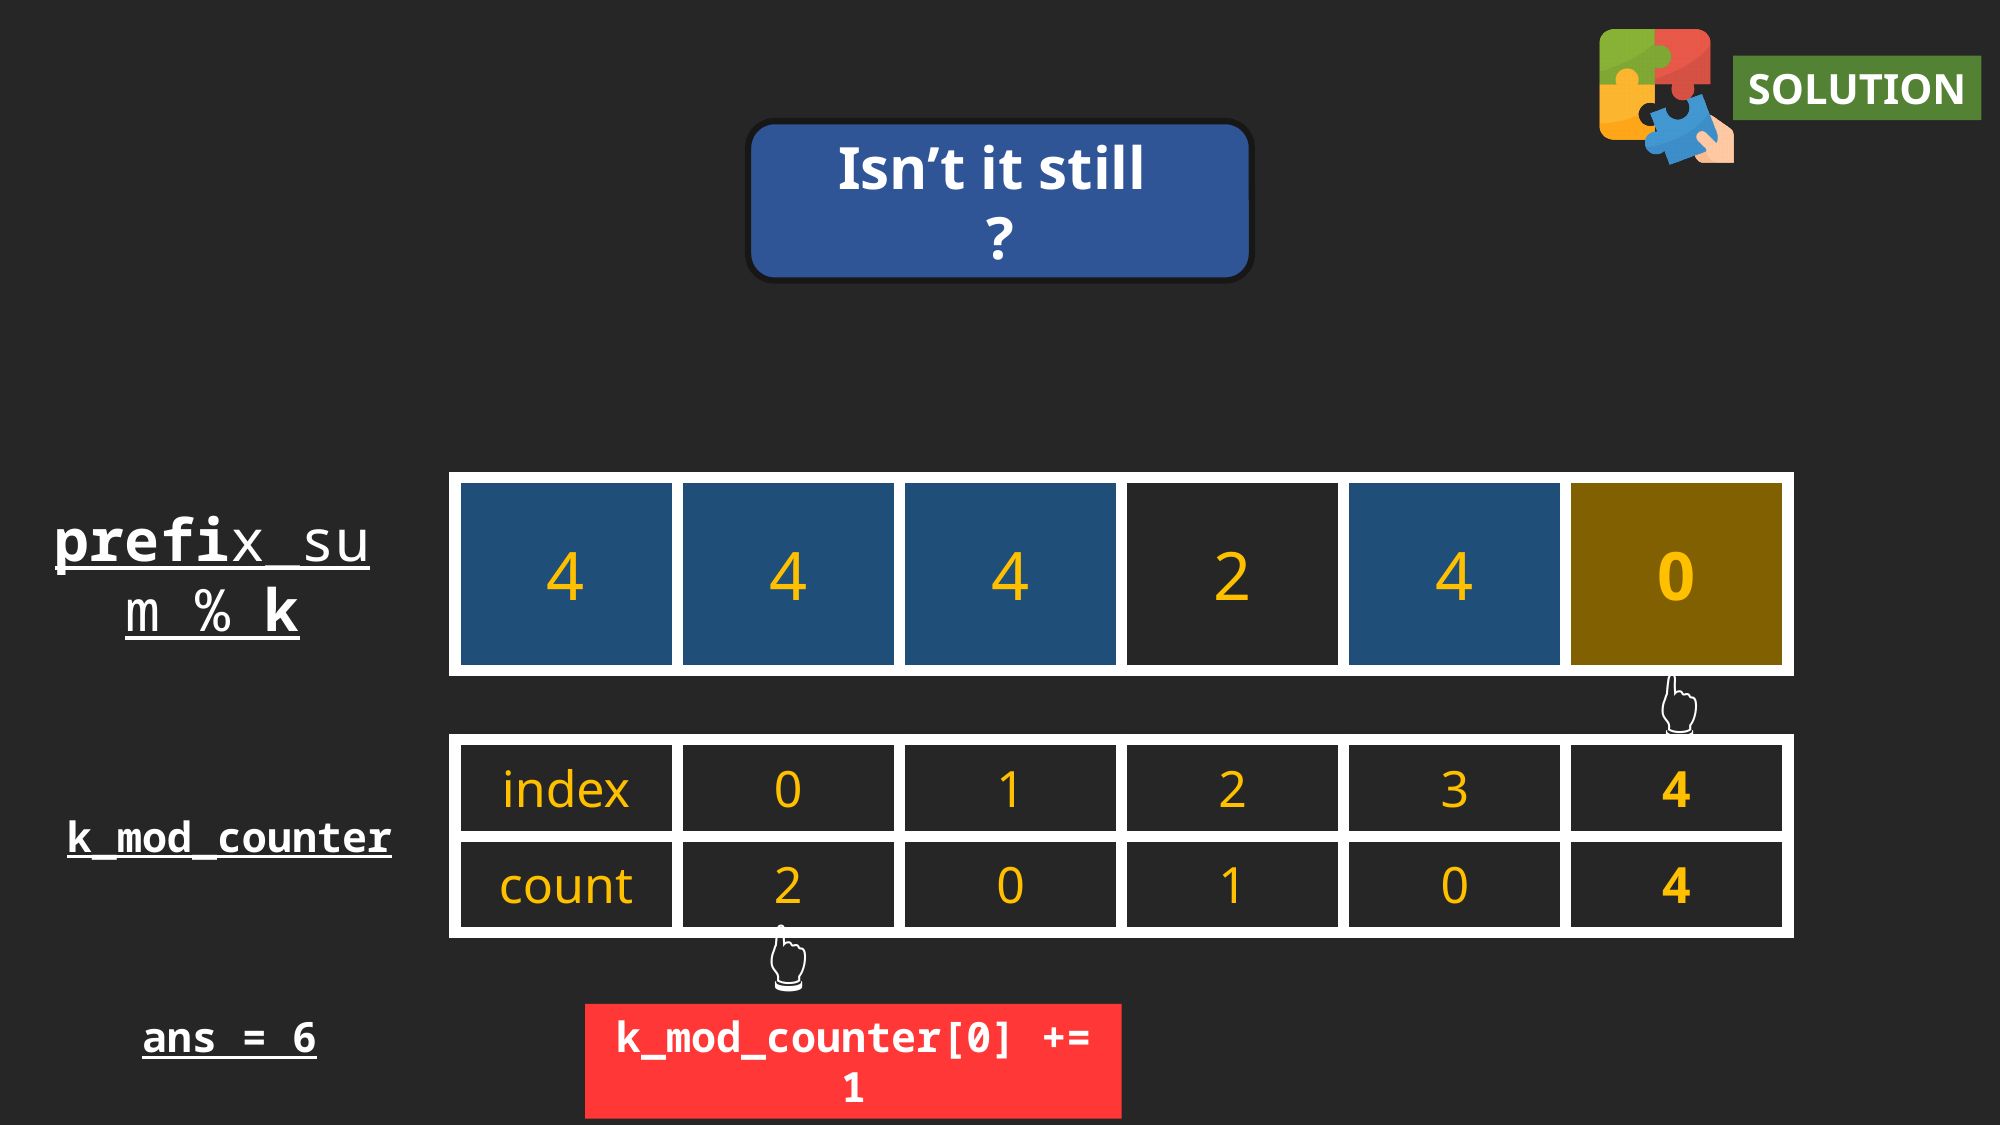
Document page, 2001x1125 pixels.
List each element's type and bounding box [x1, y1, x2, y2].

table_header [905, 745, 1116, 831]
table_header [461, 483, 672, 665]
text_box [50, 1003, 409, 1069]
text_box [585, 918, 1122, 1119]
table_header [1571, 483, 1782, 665]
text_box [50, 802, 409, 868]
table_header [1127, 745, 1338, 831]
table_header [1127, 483, 1338, 665]
table_header [1349, 745, 1560, 831]
table_header [683, 745, 894, 831]
picture [1598, 29, 1735, 166]
text_box [33, 495, 392, 651]
table_cell [461, 842, 672, 927]
table_cell [1571, 842, 1782, 927]
text_box [1735, 55, 1982, 121]
table_header [461, 745, 672, 831]
text_box [1641, 676, 1718, 752]
table_cell [905, 842, 1116, 927]
table_header [1571, 745, 1782, 831]
table_header [1349, 483, 1560, 665]
table_cell [683, 842, 894, 927]
table_header [905, 483, 1116, 665]
table_header [683, 483, 894, 665]
table_cell [1127, 842, 1338, 927]
table_cell [1349, 842, 1560, 927]
